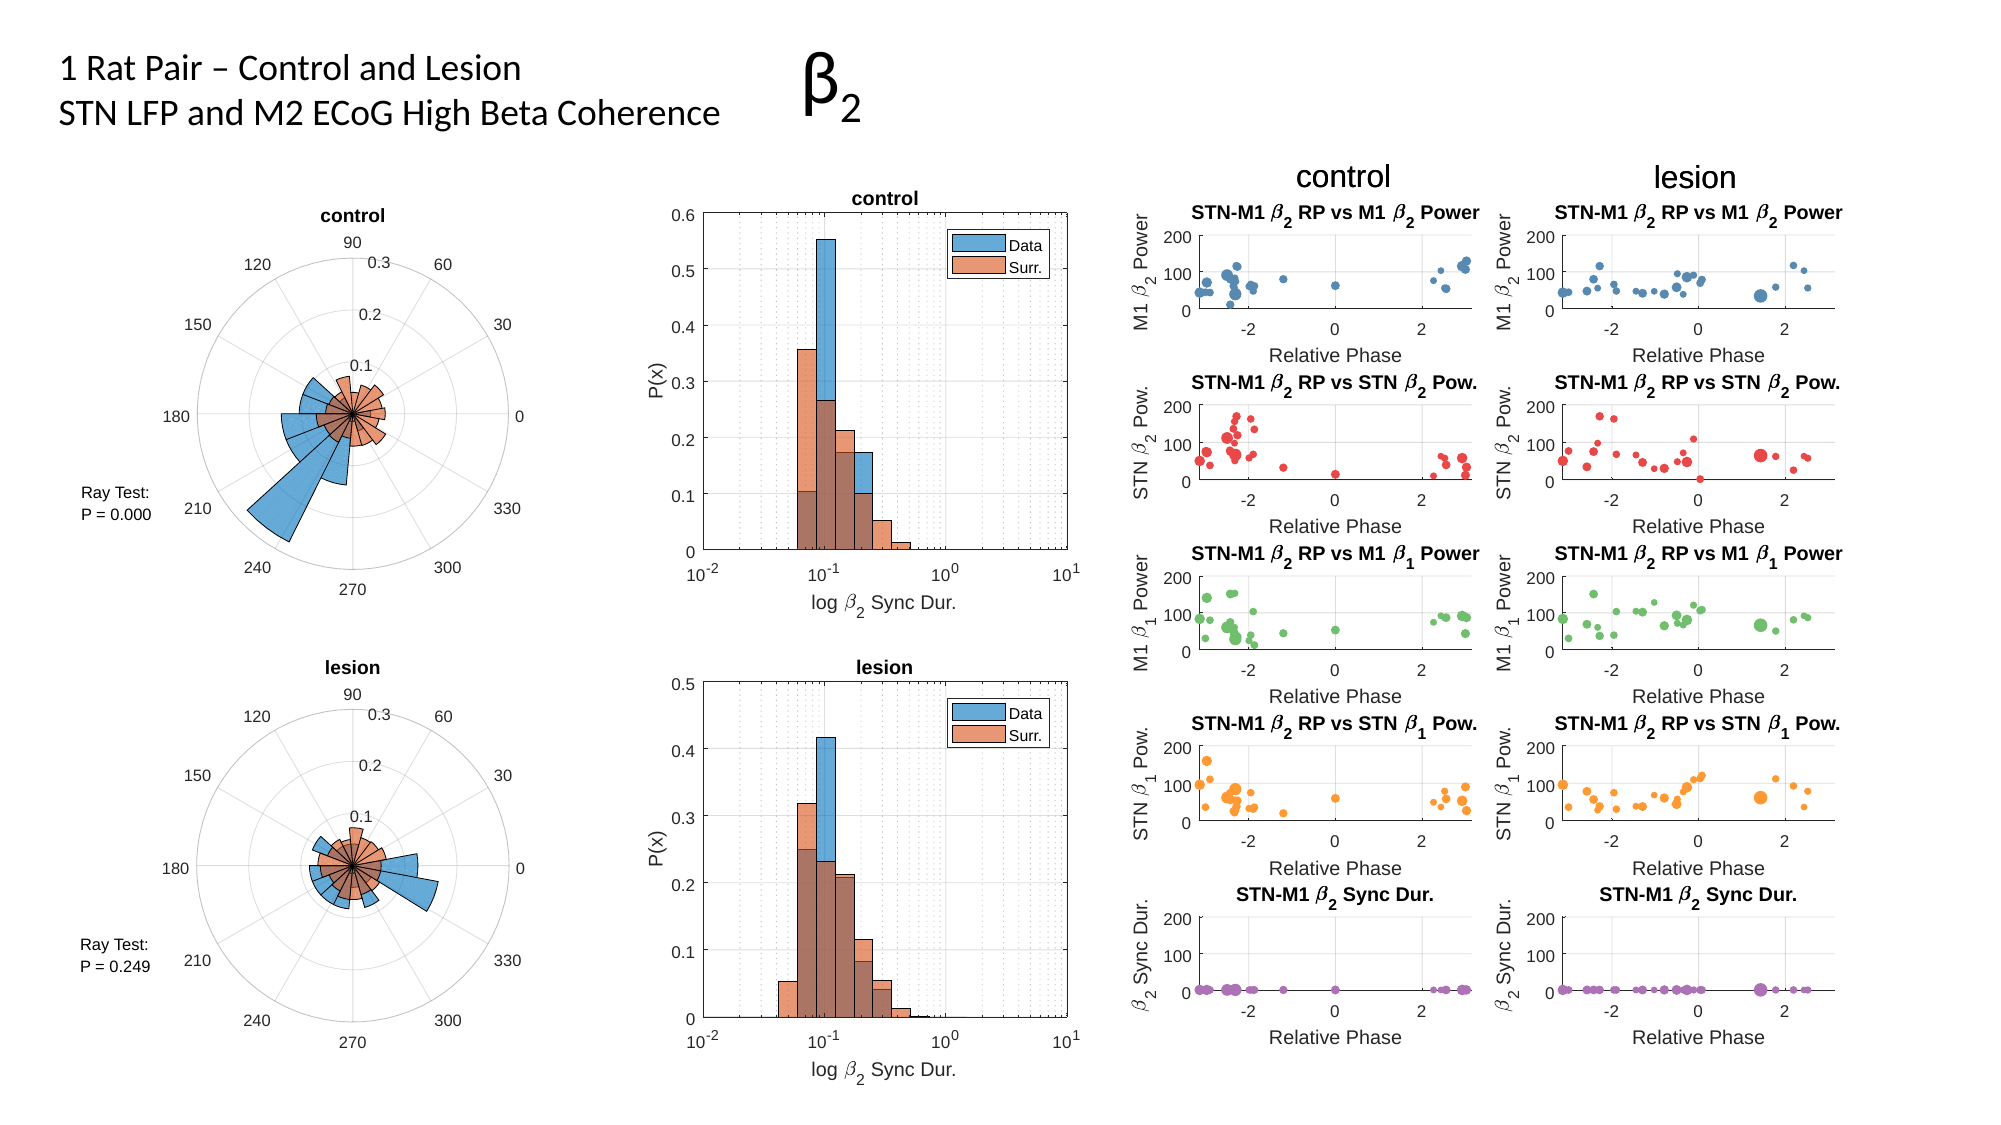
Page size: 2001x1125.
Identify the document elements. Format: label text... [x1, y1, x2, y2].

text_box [640, 138, 1913, 1125]
text_box 1 Rat Pair – Control and Lesion STN LFP and M2 ECoG High Beta Coherence [43, 35, 761, 172]
picture [0, 172, 736, 1125]
text_box β2 [785, 21, 921, 138]
